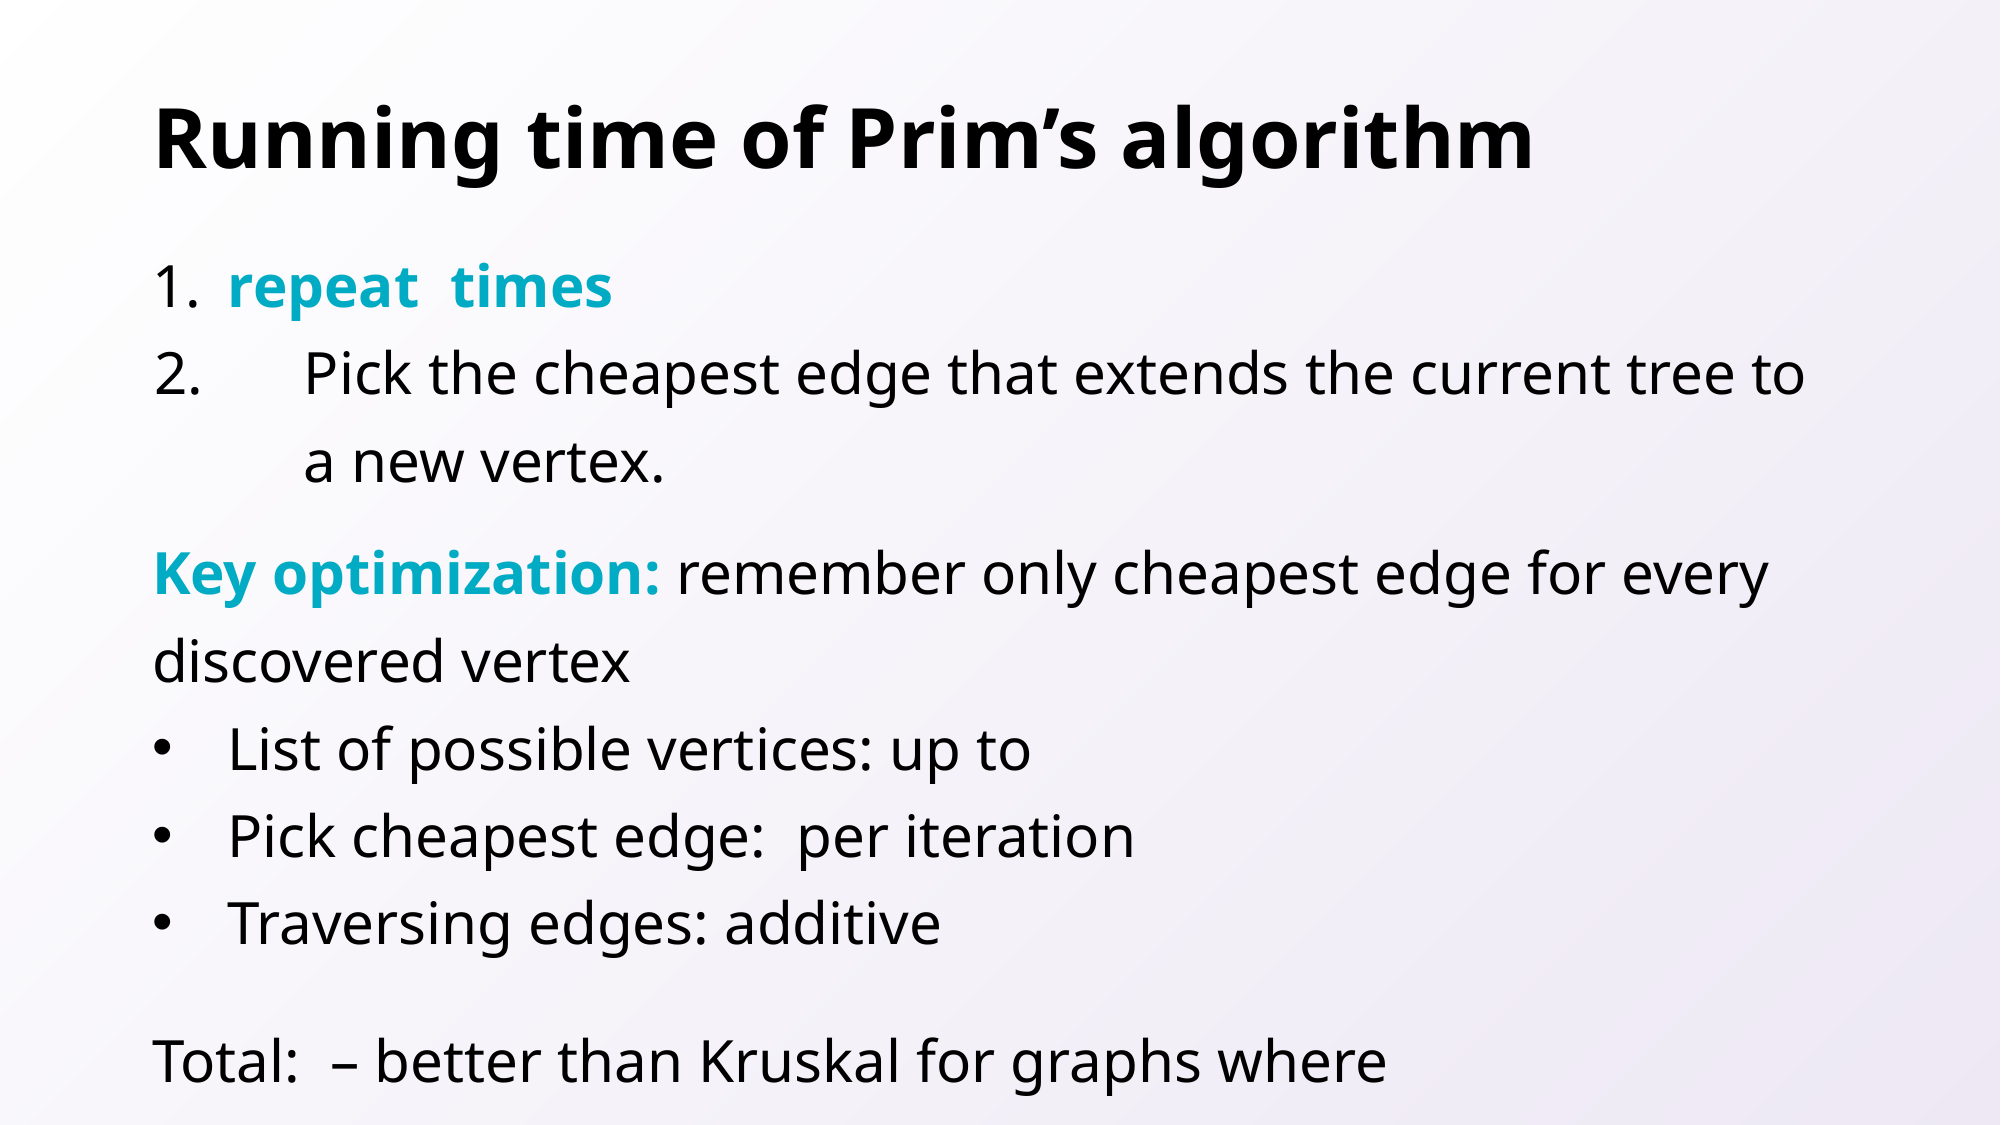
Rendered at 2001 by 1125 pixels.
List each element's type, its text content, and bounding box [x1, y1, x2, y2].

title Running time of Prim’s algorithm [137, 59, 1863, 224]
